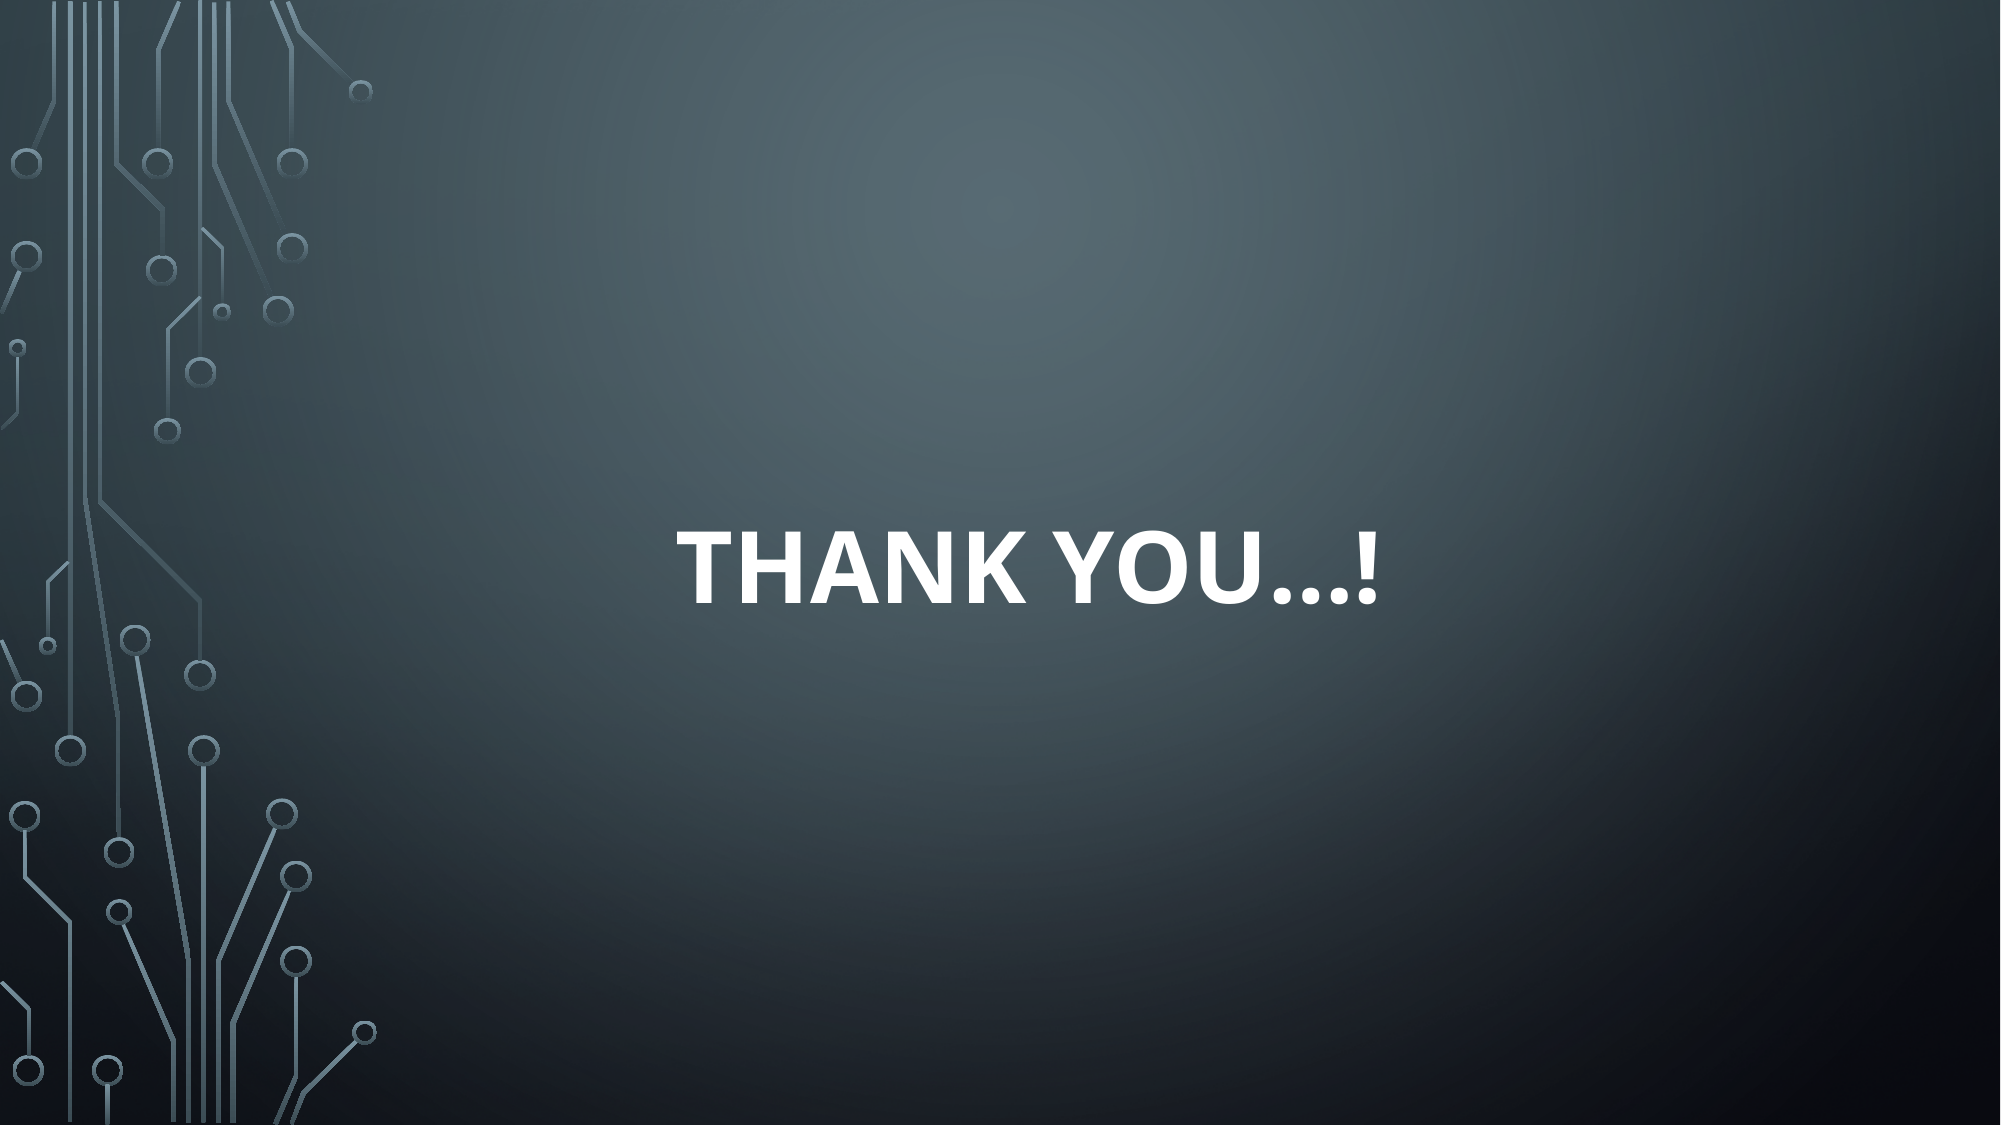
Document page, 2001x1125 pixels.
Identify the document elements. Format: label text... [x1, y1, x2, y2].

title THANK YOU…! [307, 184, 1750, 634]
